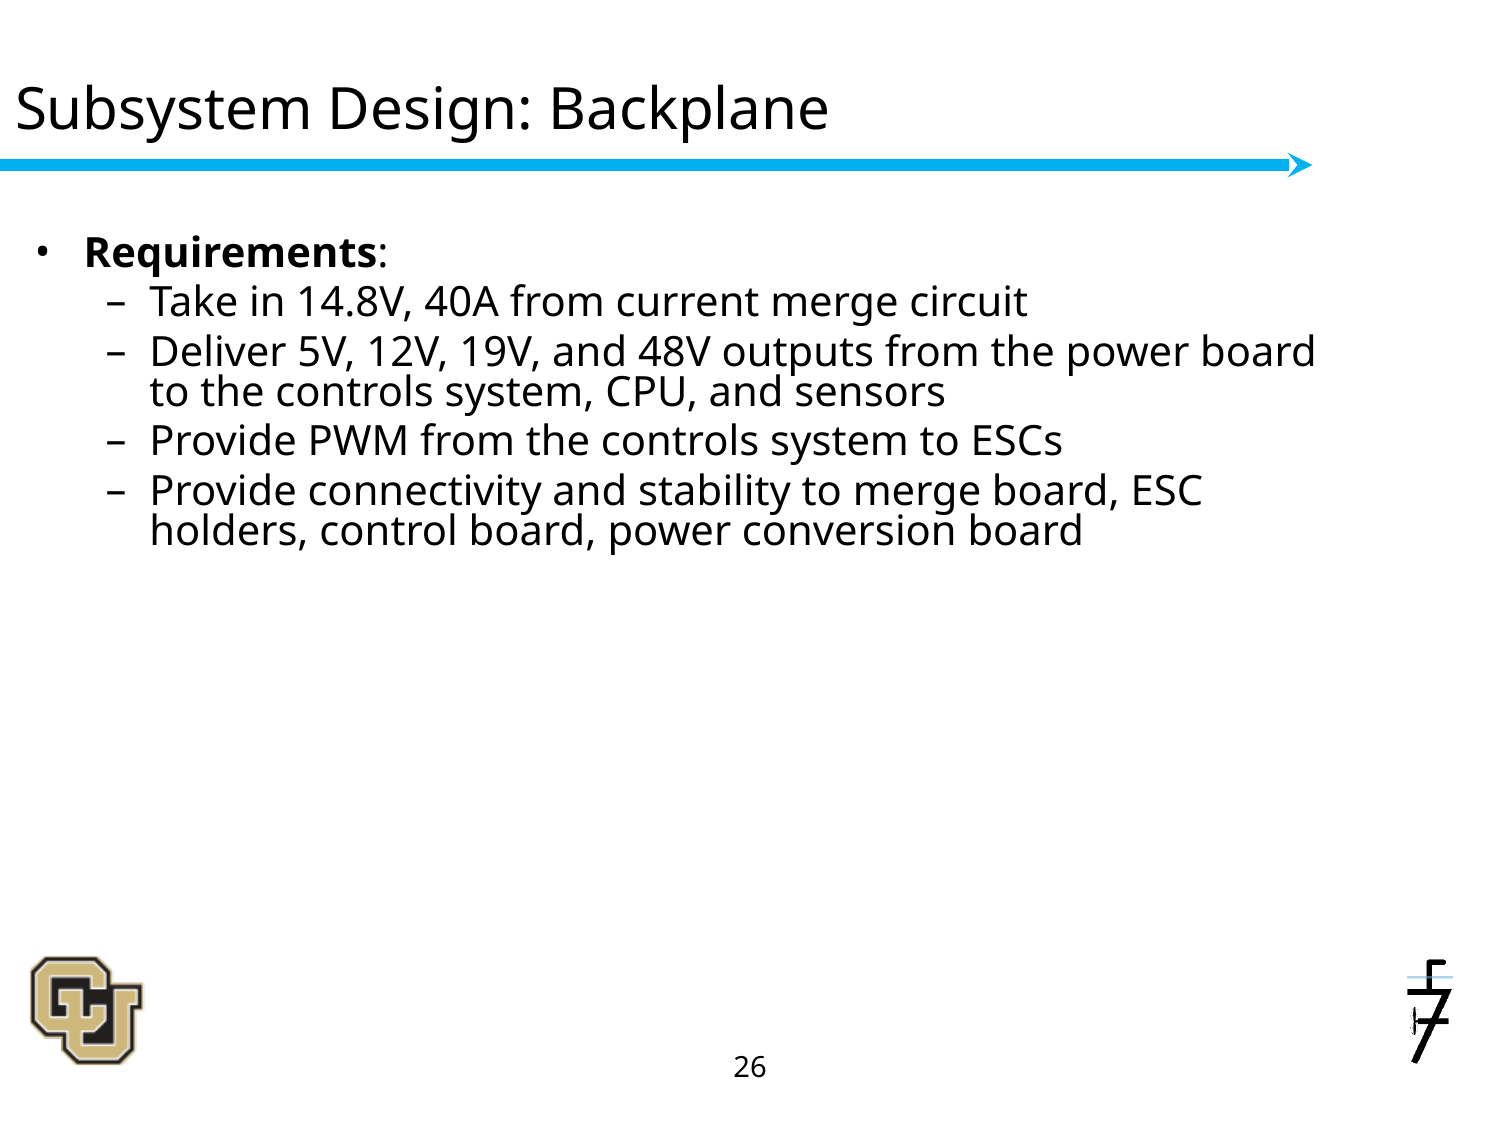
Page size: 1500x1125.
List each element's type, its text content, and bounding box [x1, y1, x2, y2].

list Requirements: Take in 14.8V, 40A from current merge circuit Deliver 5V, 12V, 19V, and 48V outputs from the power board to the controls system, CPU, and sensors Provide PWM from the controls system to ESCs Provide connectivity and stability to merge board, ESC holders, control board, power conversion board [12, 220, 1363, 963]
picture [1387, 956, 1463, 1069]
title Subsystem Design: Backplane [0, 12, 1350, 200]
slide_number ‹#› [575, 1041, 925, 1120]
picture [24, 963, 150, 1075]
